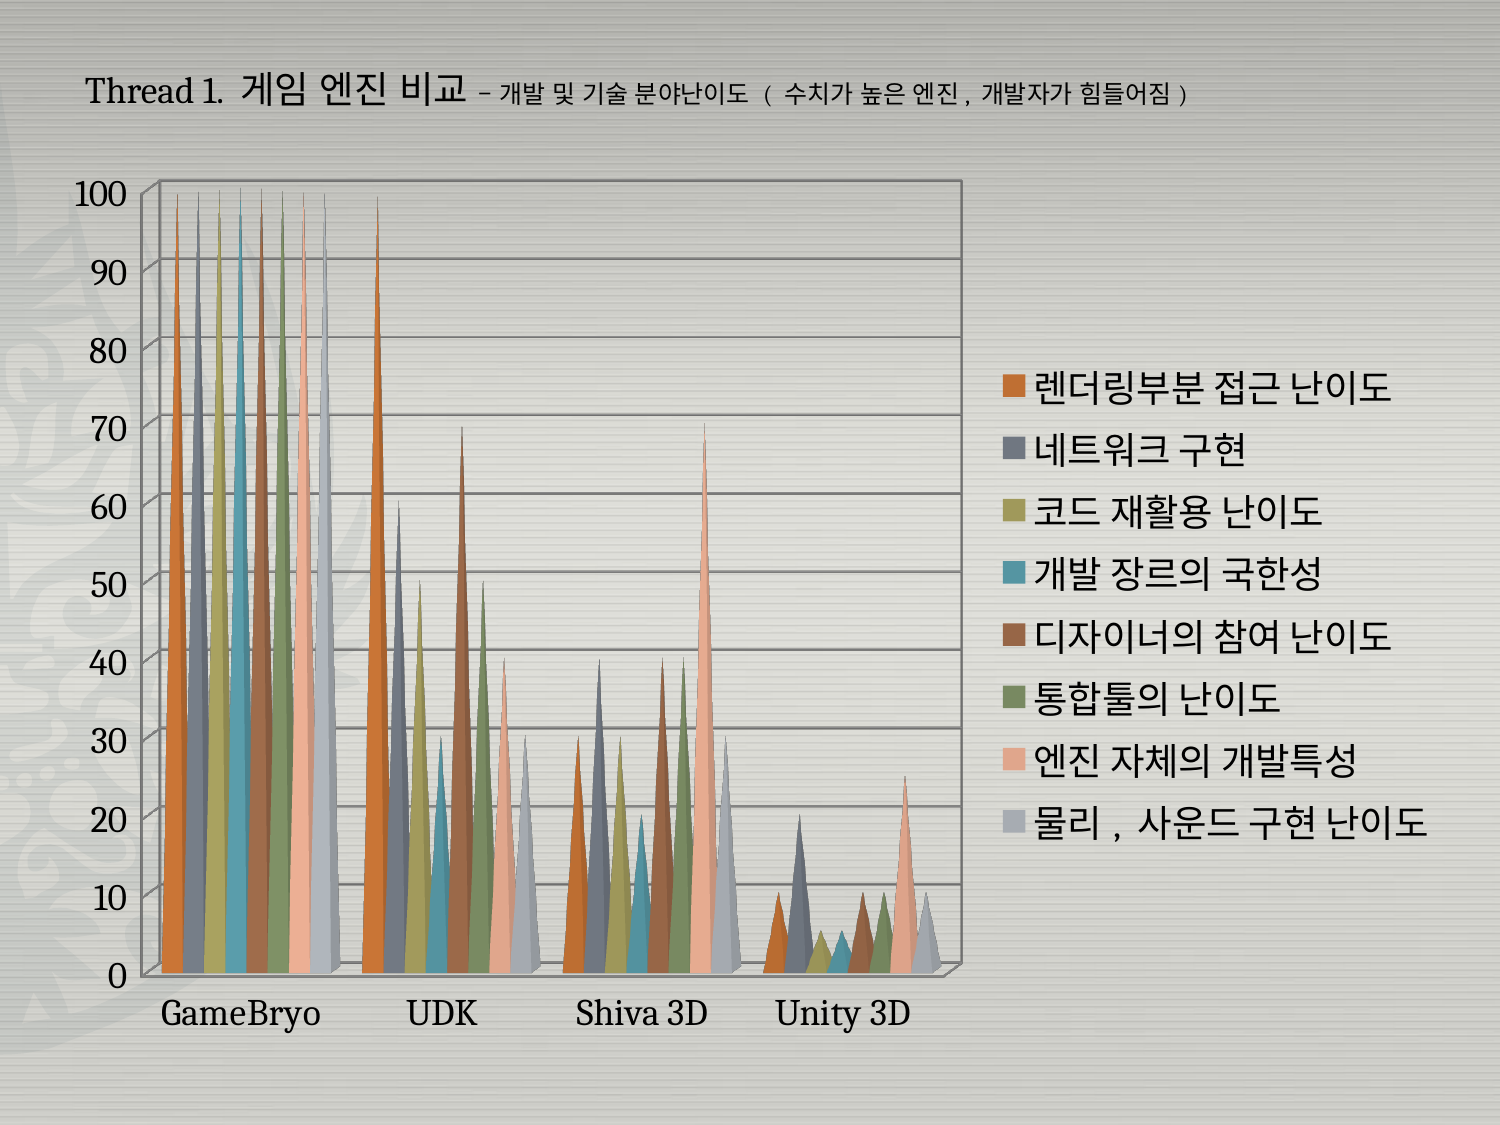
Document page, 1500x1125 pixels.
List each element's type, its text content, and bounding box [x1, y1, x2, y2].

text_box Thread 1. 게임 엔진 비교 – 개발 및 기술 분야난이도 ( 수치가 높은 엔진, 개발자가 힘들어짐) [70, 58, 1418, 119]
chart [46, 152, 1454, 1055]
